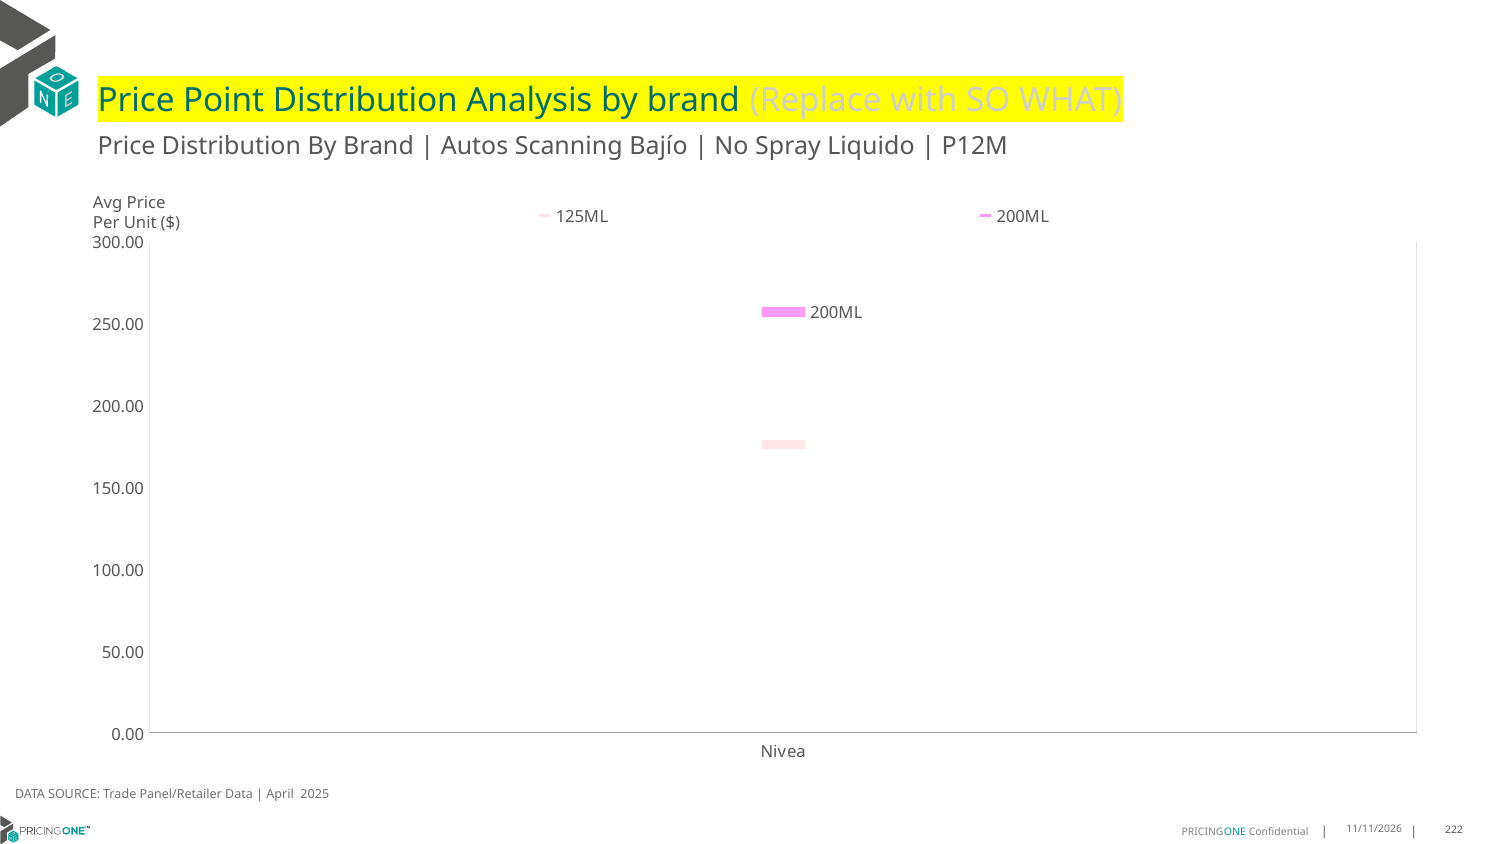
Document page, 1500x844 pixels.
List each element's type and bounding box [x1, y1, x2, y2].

slide_number [1325, 815, 1479, 844]
chart [88, 185, 1418, 776]
list [0, 776, 750, 814]
title [82, 0, 1418, 127]
list [82, 127, 1418, 186]
